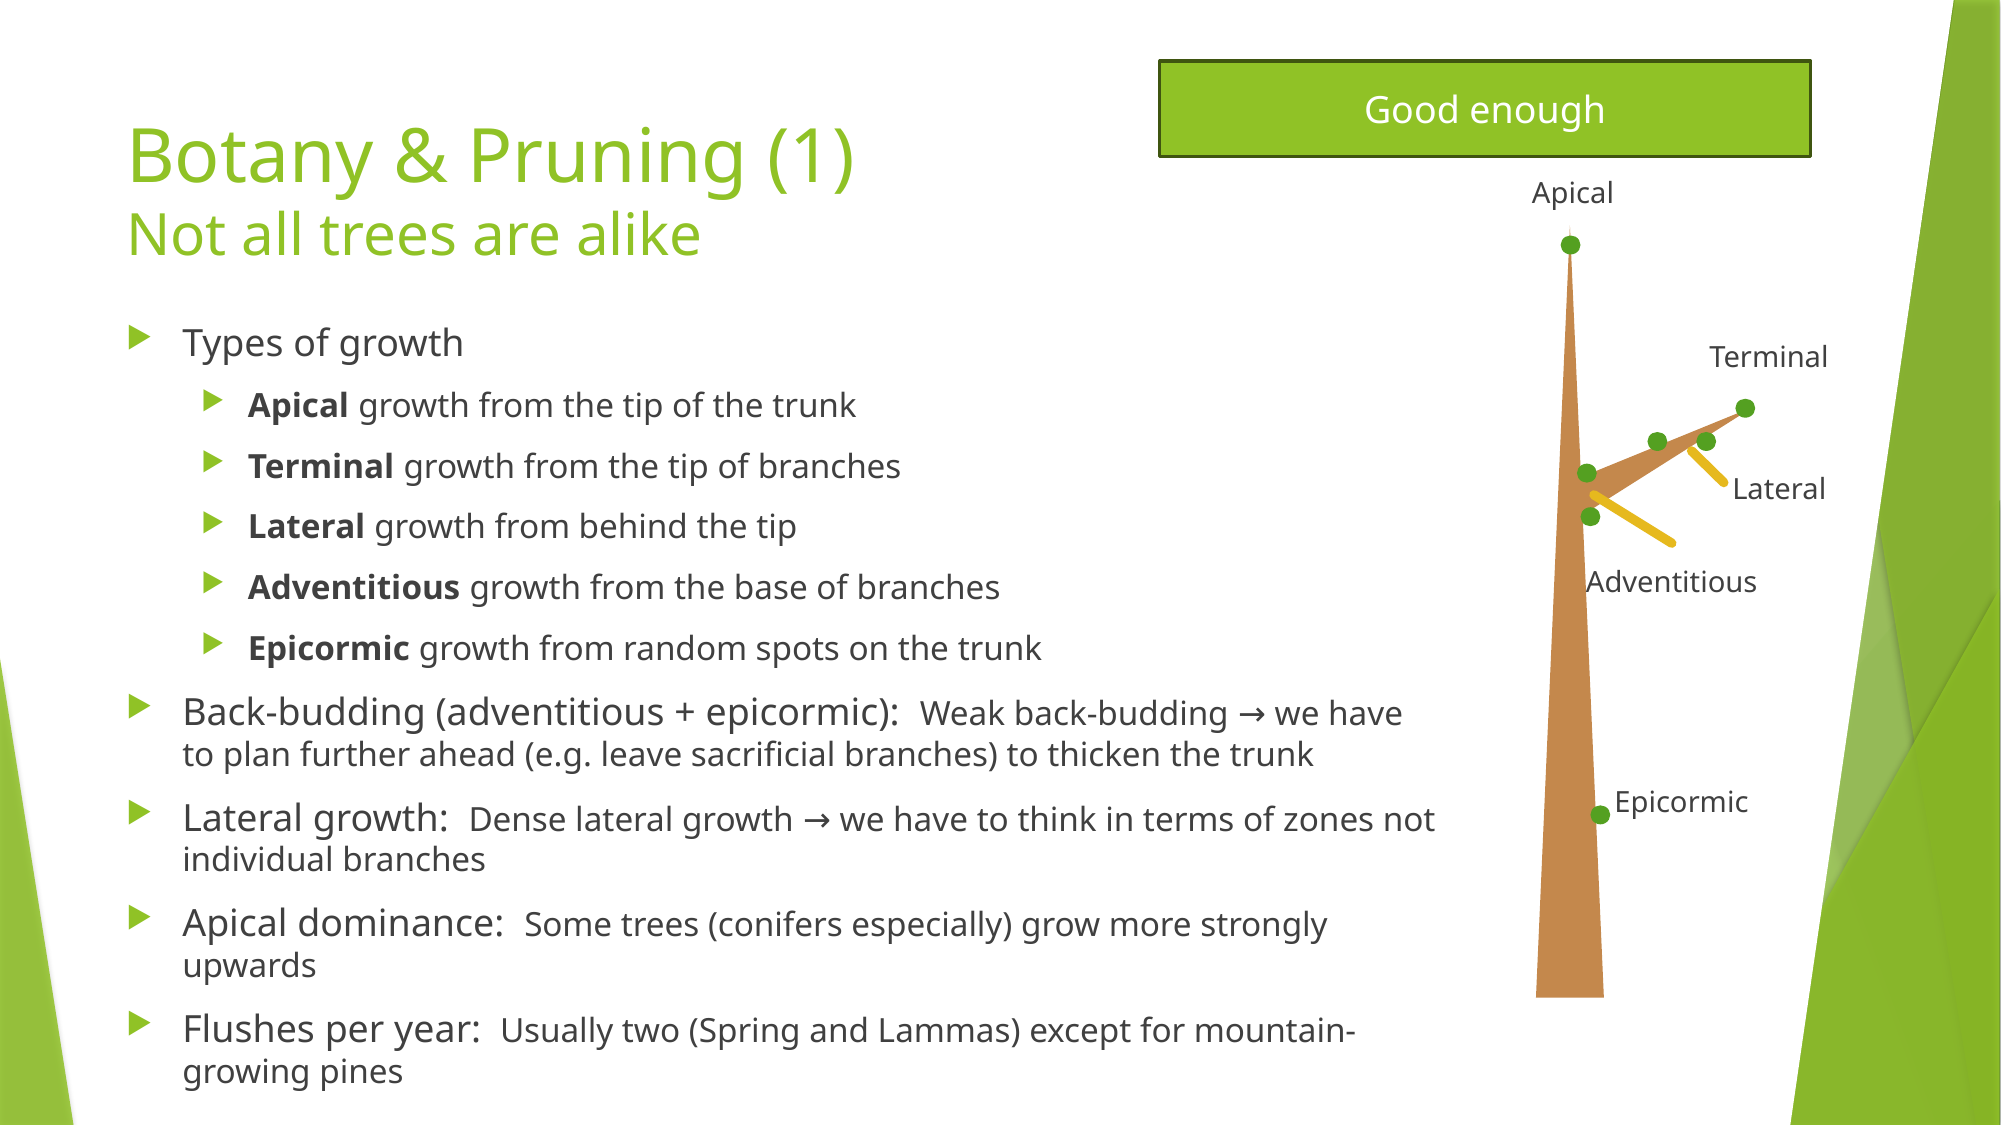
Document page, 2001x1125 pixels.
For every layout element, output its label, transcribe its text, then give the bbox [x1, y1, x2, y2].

text_box Good enough [1158, 59, 1812, 158]
title Botany & Pruning (1) Not all trees are alike [111, 99, 1479, 289]
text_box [1484, 126, 1868, 999]
text_box [1237, 289, 1808, 1125]
list Types of growth Apical growth from the tip of the trunk Terminal growth from the tip of branches Lateral growth from behind the tip Adventitious growth from the base of branches Epicormic growth from random spots on the trunk Back-budding (adventitious + epicormic): Weak back-budding → we have to plan further ahead (e.g. leave sacrificial branches) to thicken the trunk Lateral growth: Dense lateral growth → we have to think in terms of zones not individual branches Apical dominance: Some trees (conifers especially) grow more strongly upwards Flushes per year: Usually two (Spring and Lammas) except for mountain-growing pines [111, 311, 1456, 1125]
text_box [1274, 0, 1954, 563]
